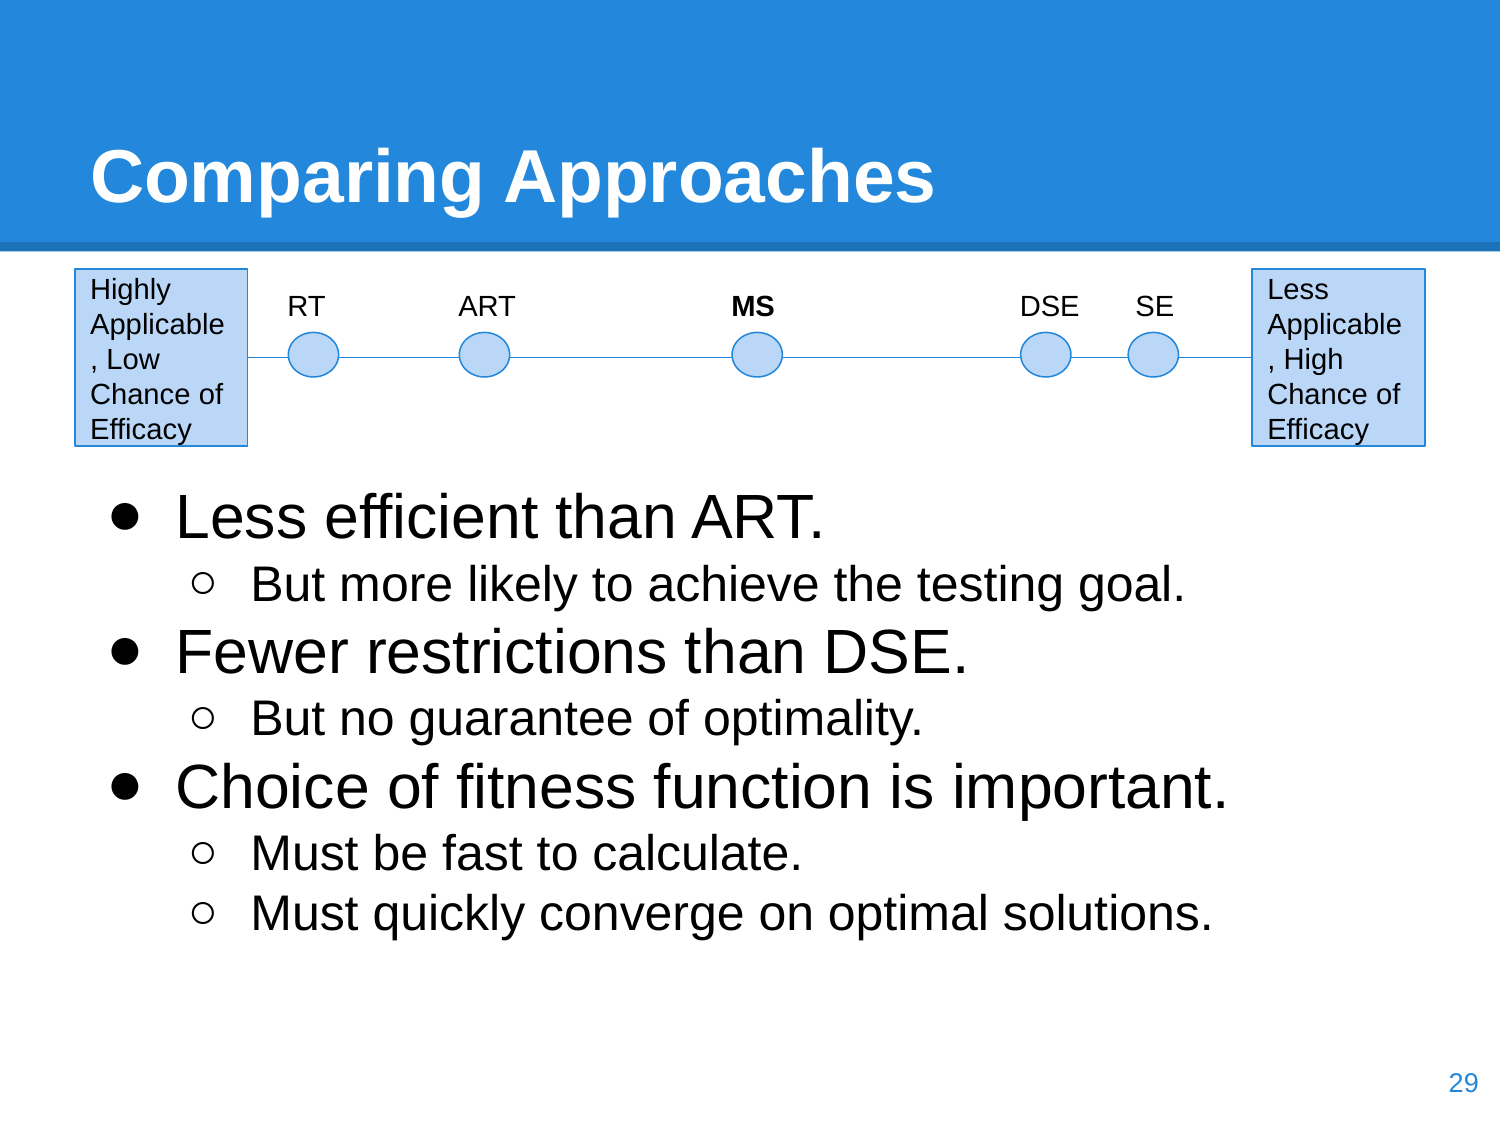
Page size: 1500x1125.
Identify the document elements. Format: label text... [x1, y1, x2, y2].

text_box [1131, 365, 1176, 377]
slide_number ‹#› [1403, 1038, 1494, 1125]
text_box Less Applicable, High Chance of Efficacy [1252, 268, 1425, 446]
text_box RT [272, 272, 355, 333]
text_box SE [1112, 272, 1207, 333]
title Comparing Approaches [75, 45, 1425, 233]
text_box [1128, 333, 1179, 356]
text_box [734, 365, 780, 377]
text_box [1023, 365, 1069, 377]
text_box Highly Applicable, Low Chance of Efficacy [74, 268, 248, 446]
text_box ART [443, 272, 539, 333]
text_box [459, 333, 510, 356]
text_box [732, 333, 783, 356]
text_box [288, 333, 339, 356]
text_box Less efficient than ART. But more likely to achieve the testing goal. Fewer restrictions than DSE. But no guarantee of optimality. Choice of fitness function is important. Must be fast to calculate. Must quickly converge on optimal solutions. [85, 460, 1425, 1069]
text_box [291, 365, 336, 377]
text_box [1020, 333, 1071, 356]
text_box DSE [1004, 272, 1100, 333]
text_box [462, 365, 507, 377]
text_box MS [716, 272, 799, 333]
